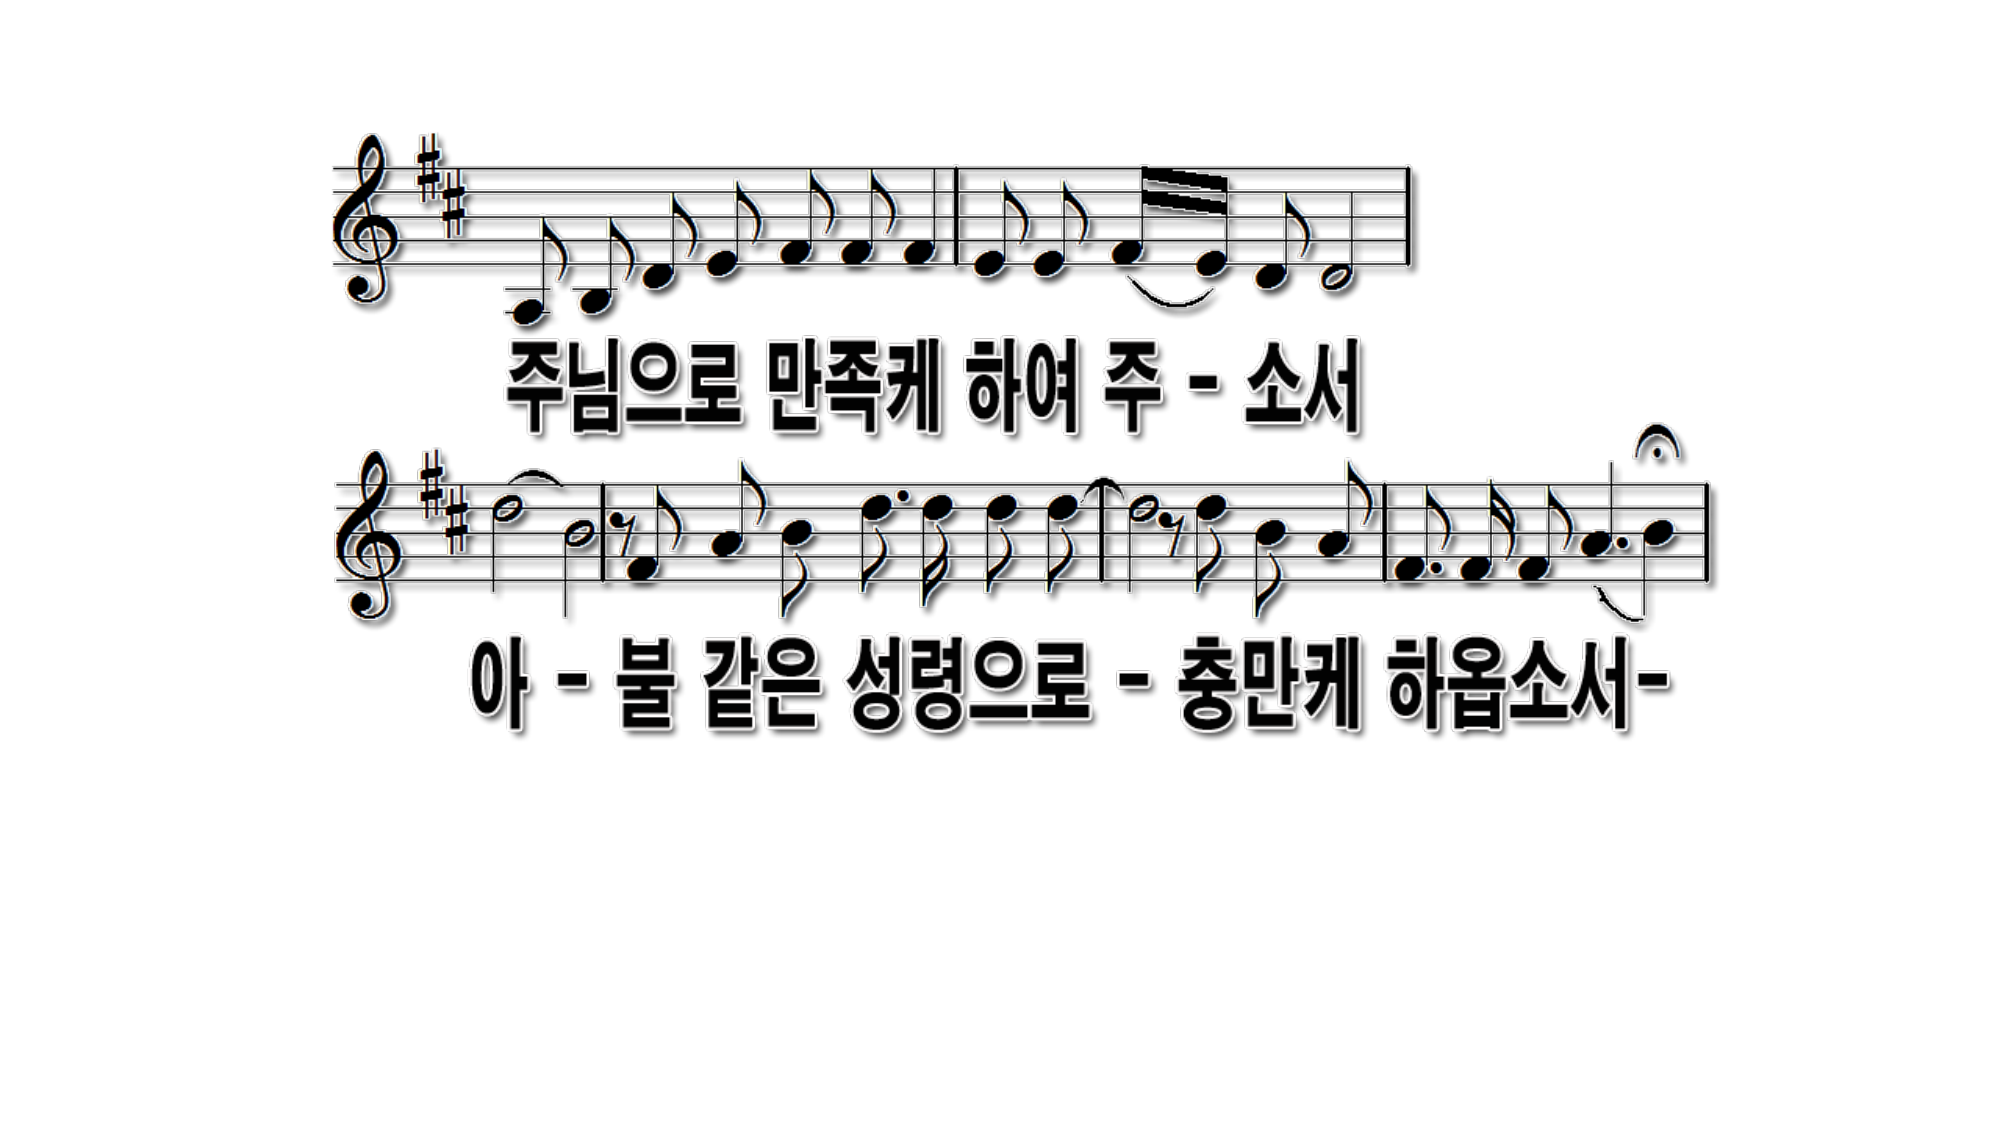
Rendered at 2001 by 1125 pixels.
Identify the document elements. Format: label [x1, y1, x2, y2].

picture [249, 0, 1750, 835]
